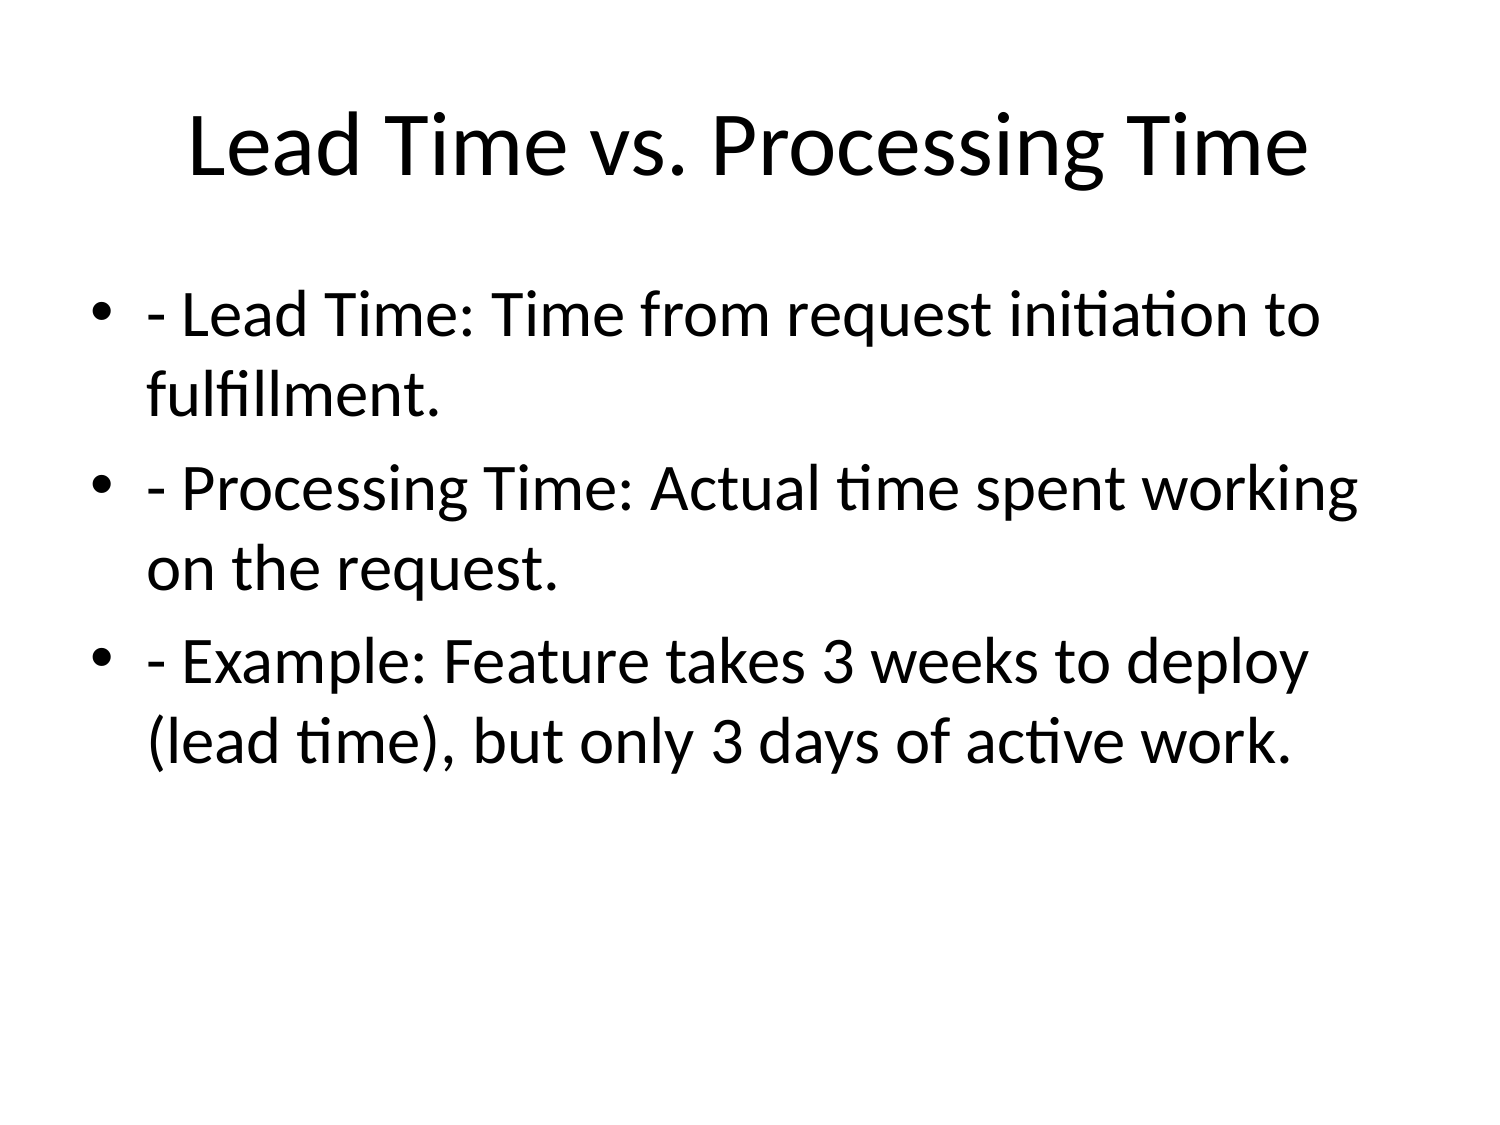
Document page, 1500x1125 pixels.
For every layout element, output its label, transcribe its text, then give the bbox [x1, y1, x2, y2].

list - Lead Time: Time from request initiation to fulfillment. - Processing Time: Actual time spent working on the request. - Example: Feature takes 3 weeks to deploy (lead time), but only 3 days of active work. [75, 262, 1425, 1005]
title Lead Time vs. Processing Time [75, 45, 1425, 233]
